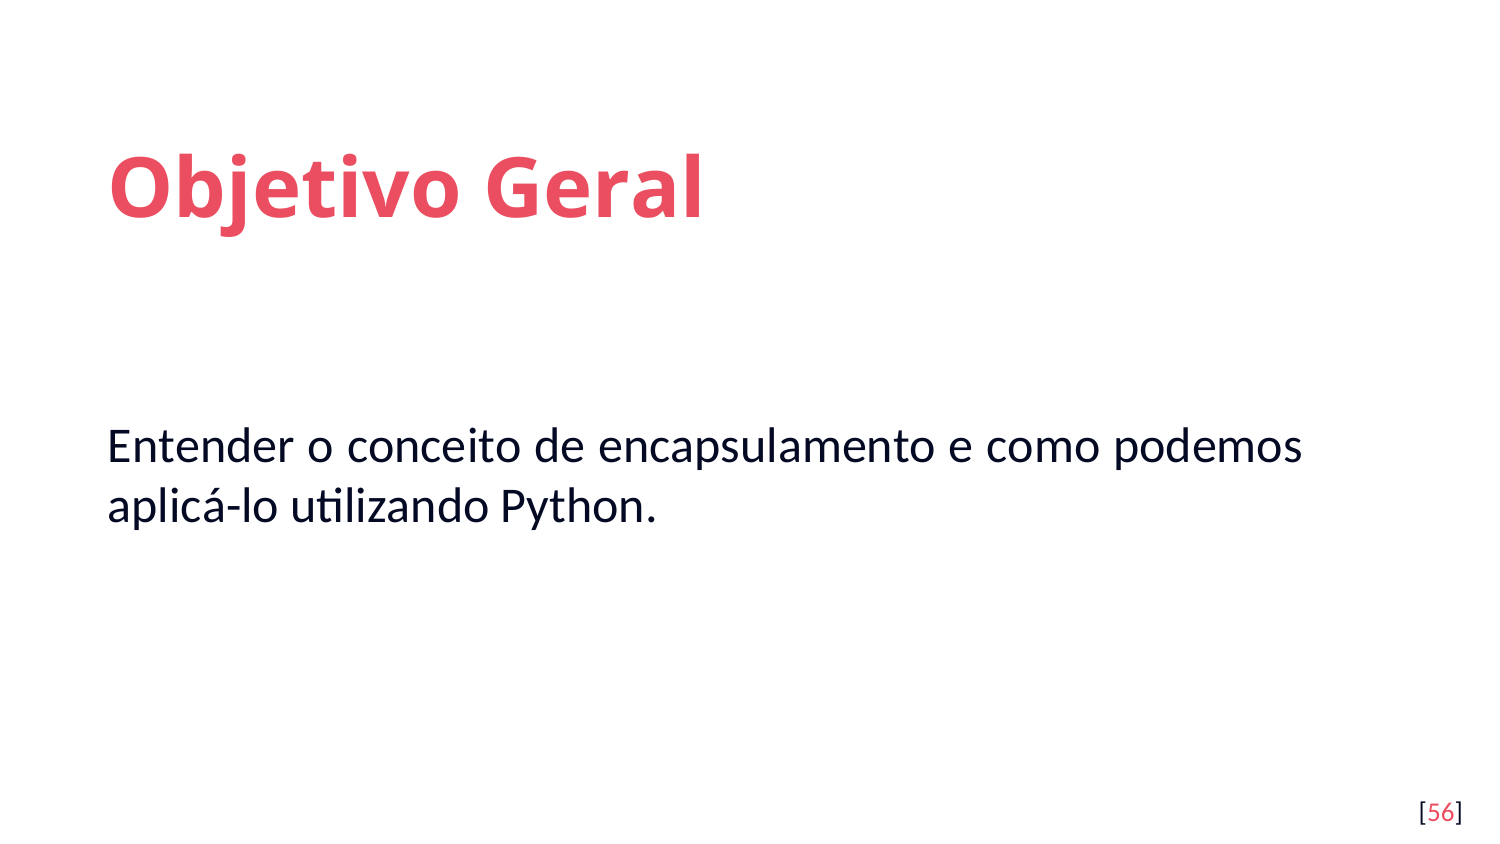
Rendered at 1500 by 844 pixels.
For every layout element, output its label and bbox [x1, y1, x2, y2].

text_box [93, 104, 1408, 243]
text_box [1403, 779, 1494, 844]
text_box [93, 304, 1408, 641]
